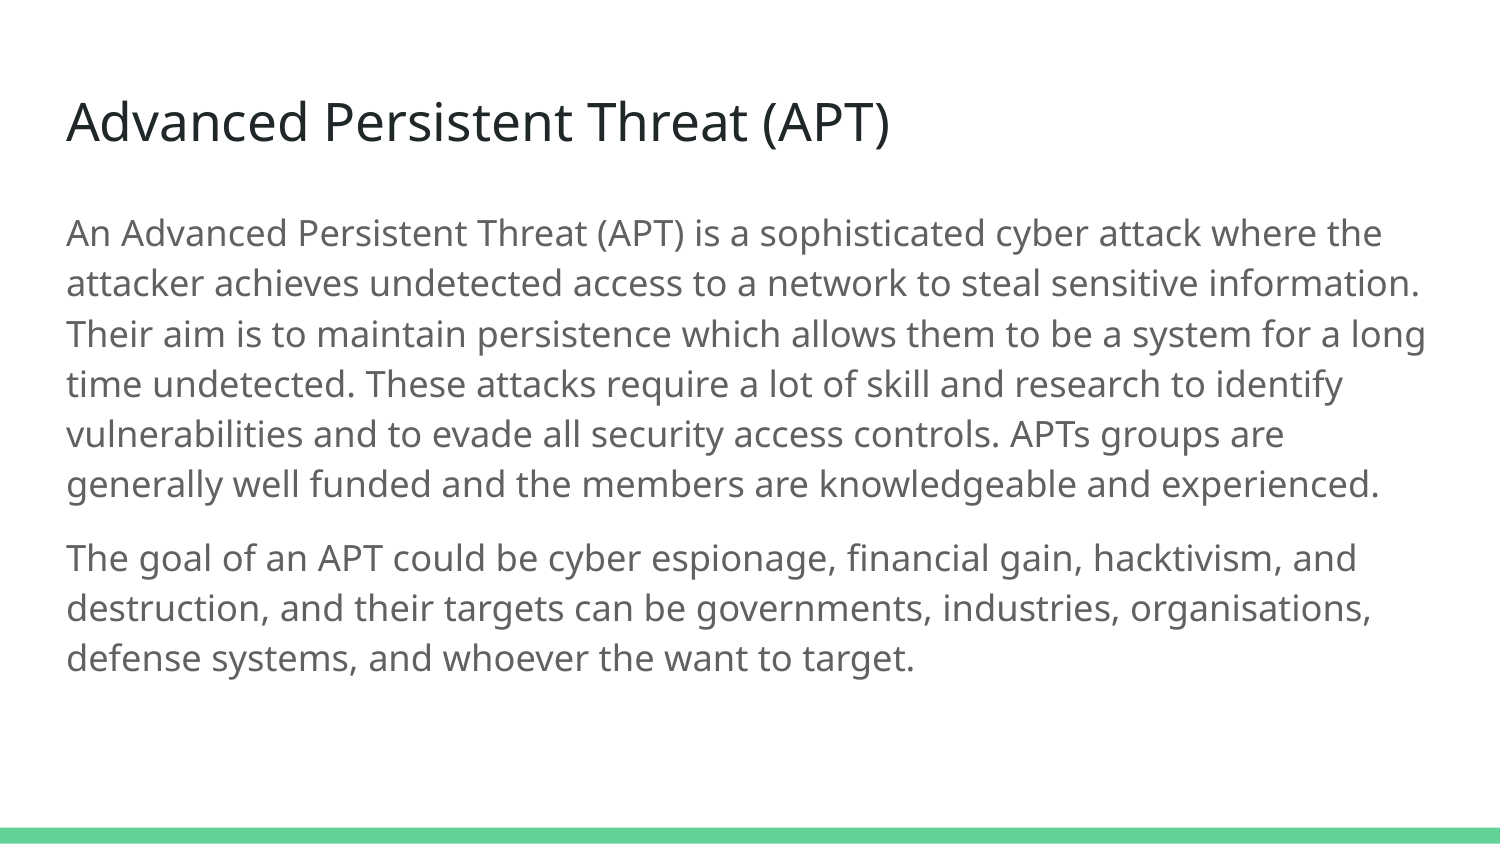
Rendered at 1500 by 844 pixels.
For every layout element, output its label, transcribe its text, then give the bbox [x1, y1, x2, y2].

list An Advanced Persistent Threat (APT) is a sophisticated cyber attack where the attacker achieves undetected access to a network to steal sensitive information. Their aim is to maintain persistence which allows them to be a system for a long time undetected. These attacks require a lot of skill and research to identify vulnerabilities and to evade all security access controls. APTs groups are generally well funded and the members are knowledgeable and experienced. The goal of an APT could be cyber espionage, financial gain, hacktivism, and destruction, and their targets can be governments, industries, organisations, defense systems, and whoever the want to target. [51, 189, 1449, 750]
title Advanced Persistent Threat (APT) [51, 72, 1449, 167]
